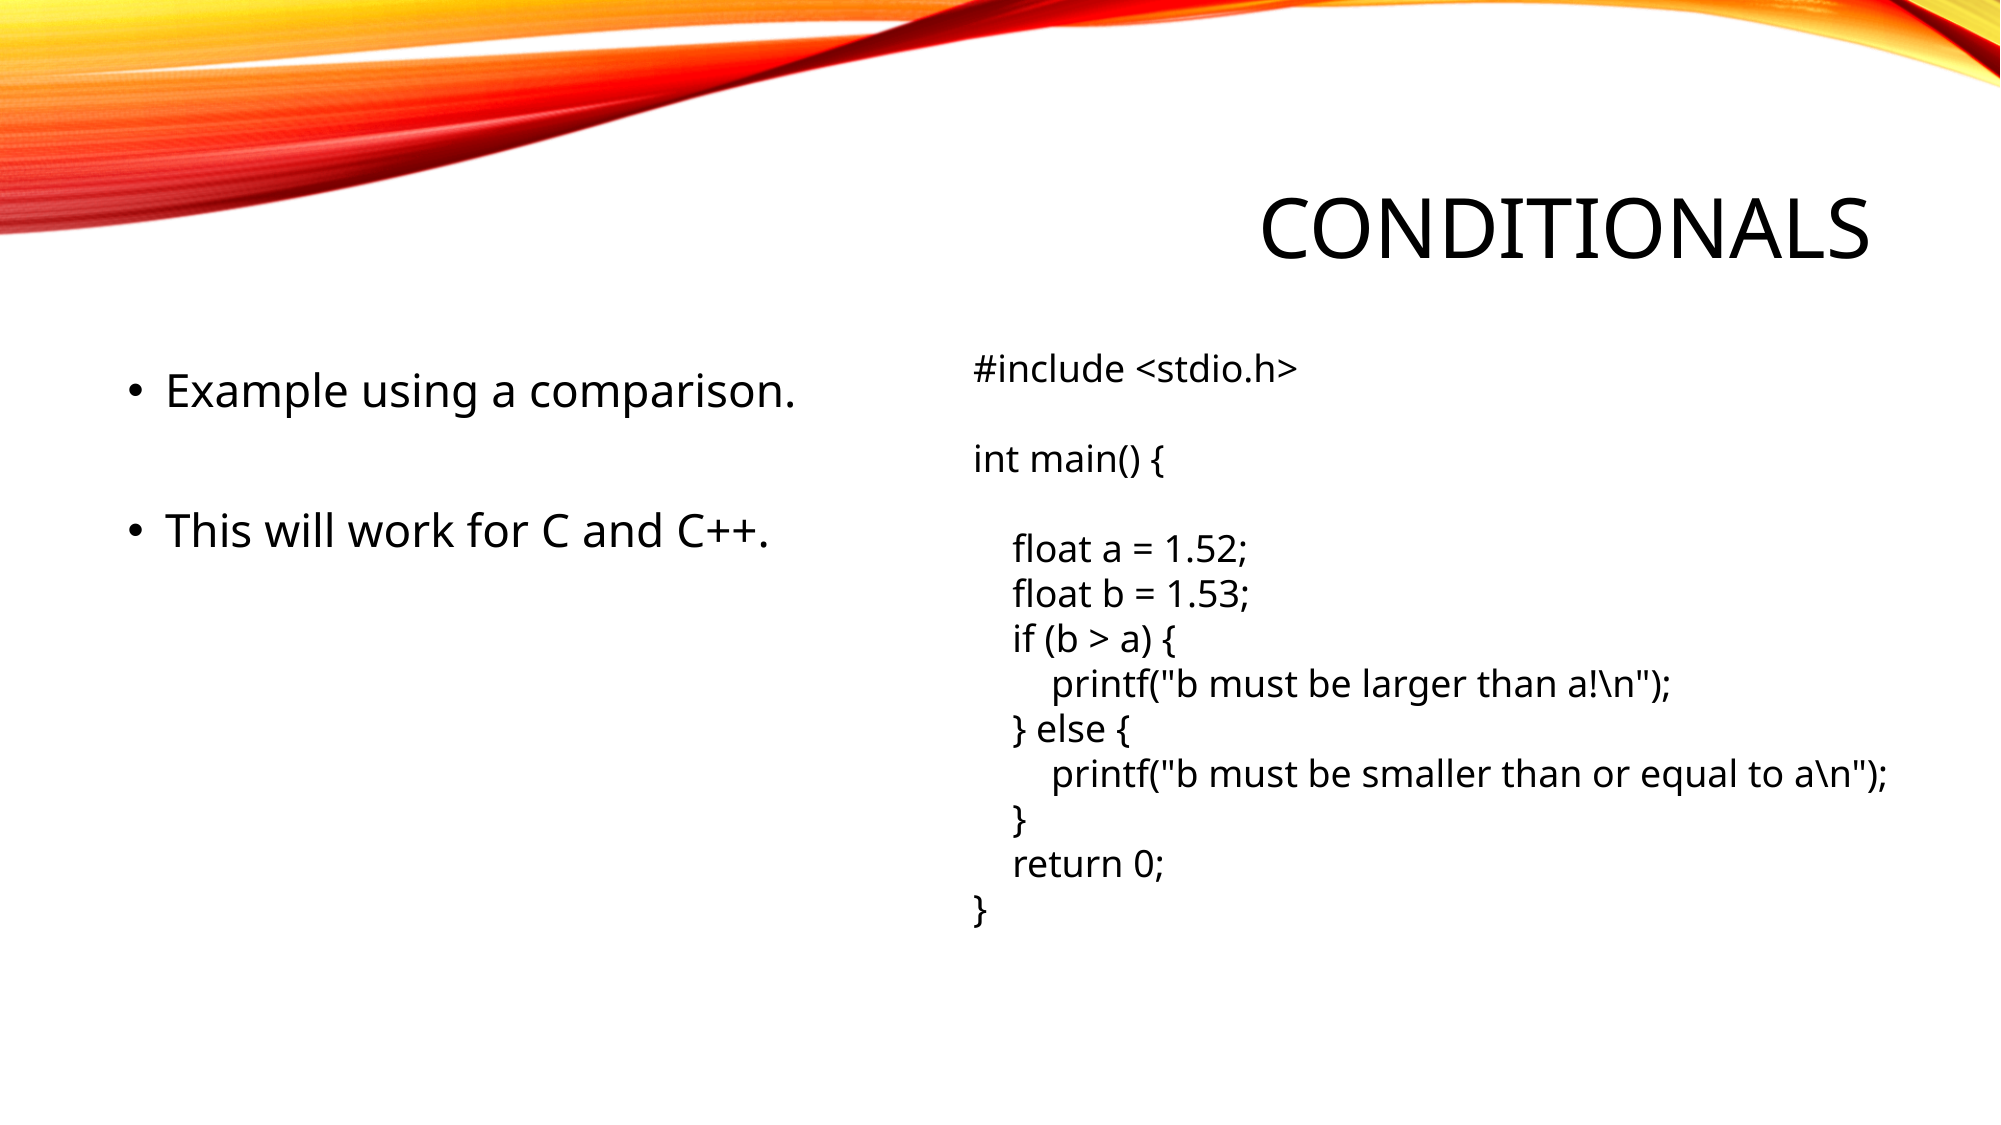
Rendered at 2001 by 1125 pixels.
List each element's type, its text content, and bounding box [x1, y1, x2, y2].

text_box #include <stdio.h> int main() { float a = 1.52; float b = 1.53; if (b > a) { printf("b must be larger than a!\n"); } else { printf("b must be smaller than or equal to a\n"); } return 0; } [958, 337, 1959, 938]
picture [0, 0, 2000, 237]
title Conditionals [474, 125, 1888, 338]
list Example using a comparison. This will work for C and C++. [112, 360, 922, 1002]
